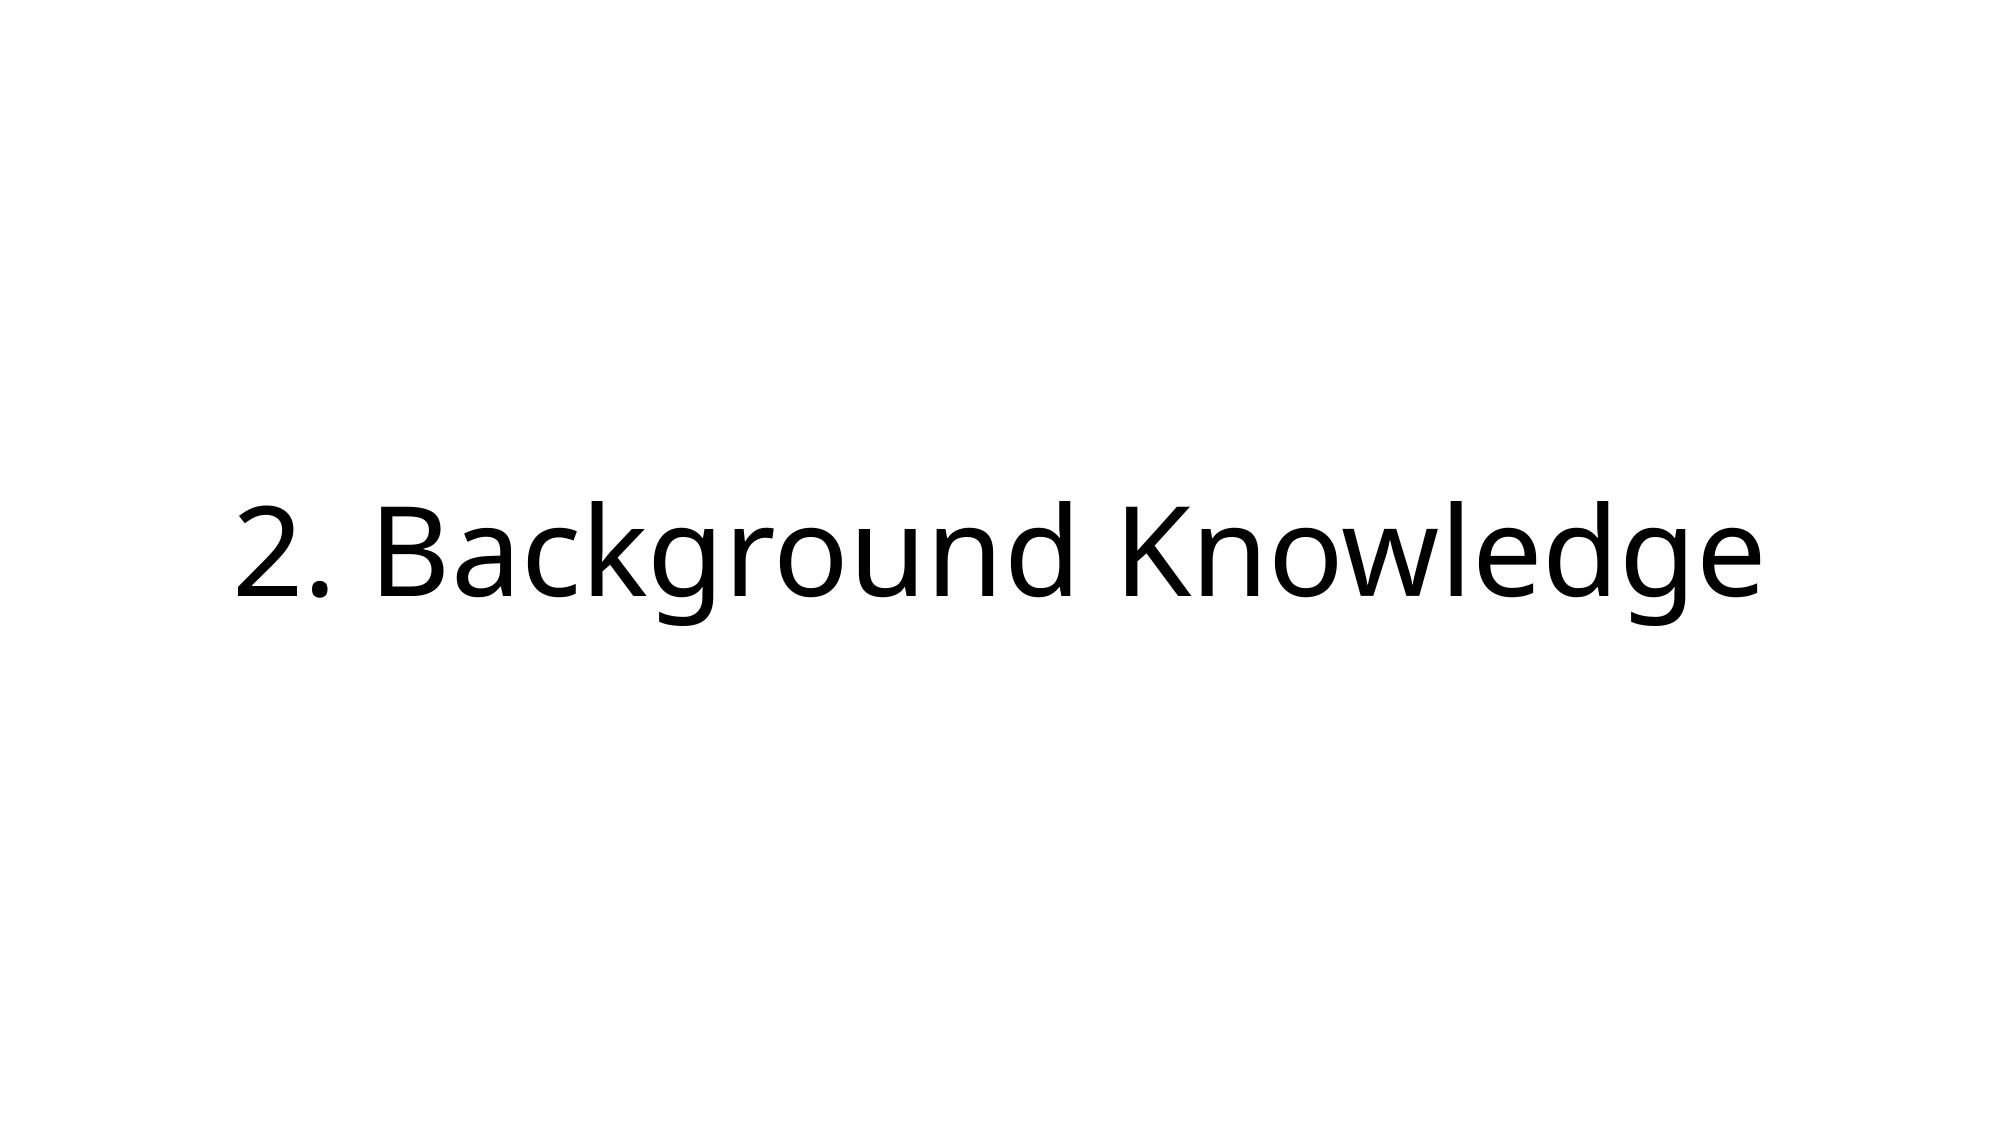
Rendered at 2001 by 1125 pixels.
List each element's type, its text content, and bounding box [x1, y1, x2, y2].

text_box 2. Background Knowledge [214, 463, 1786, 629]
